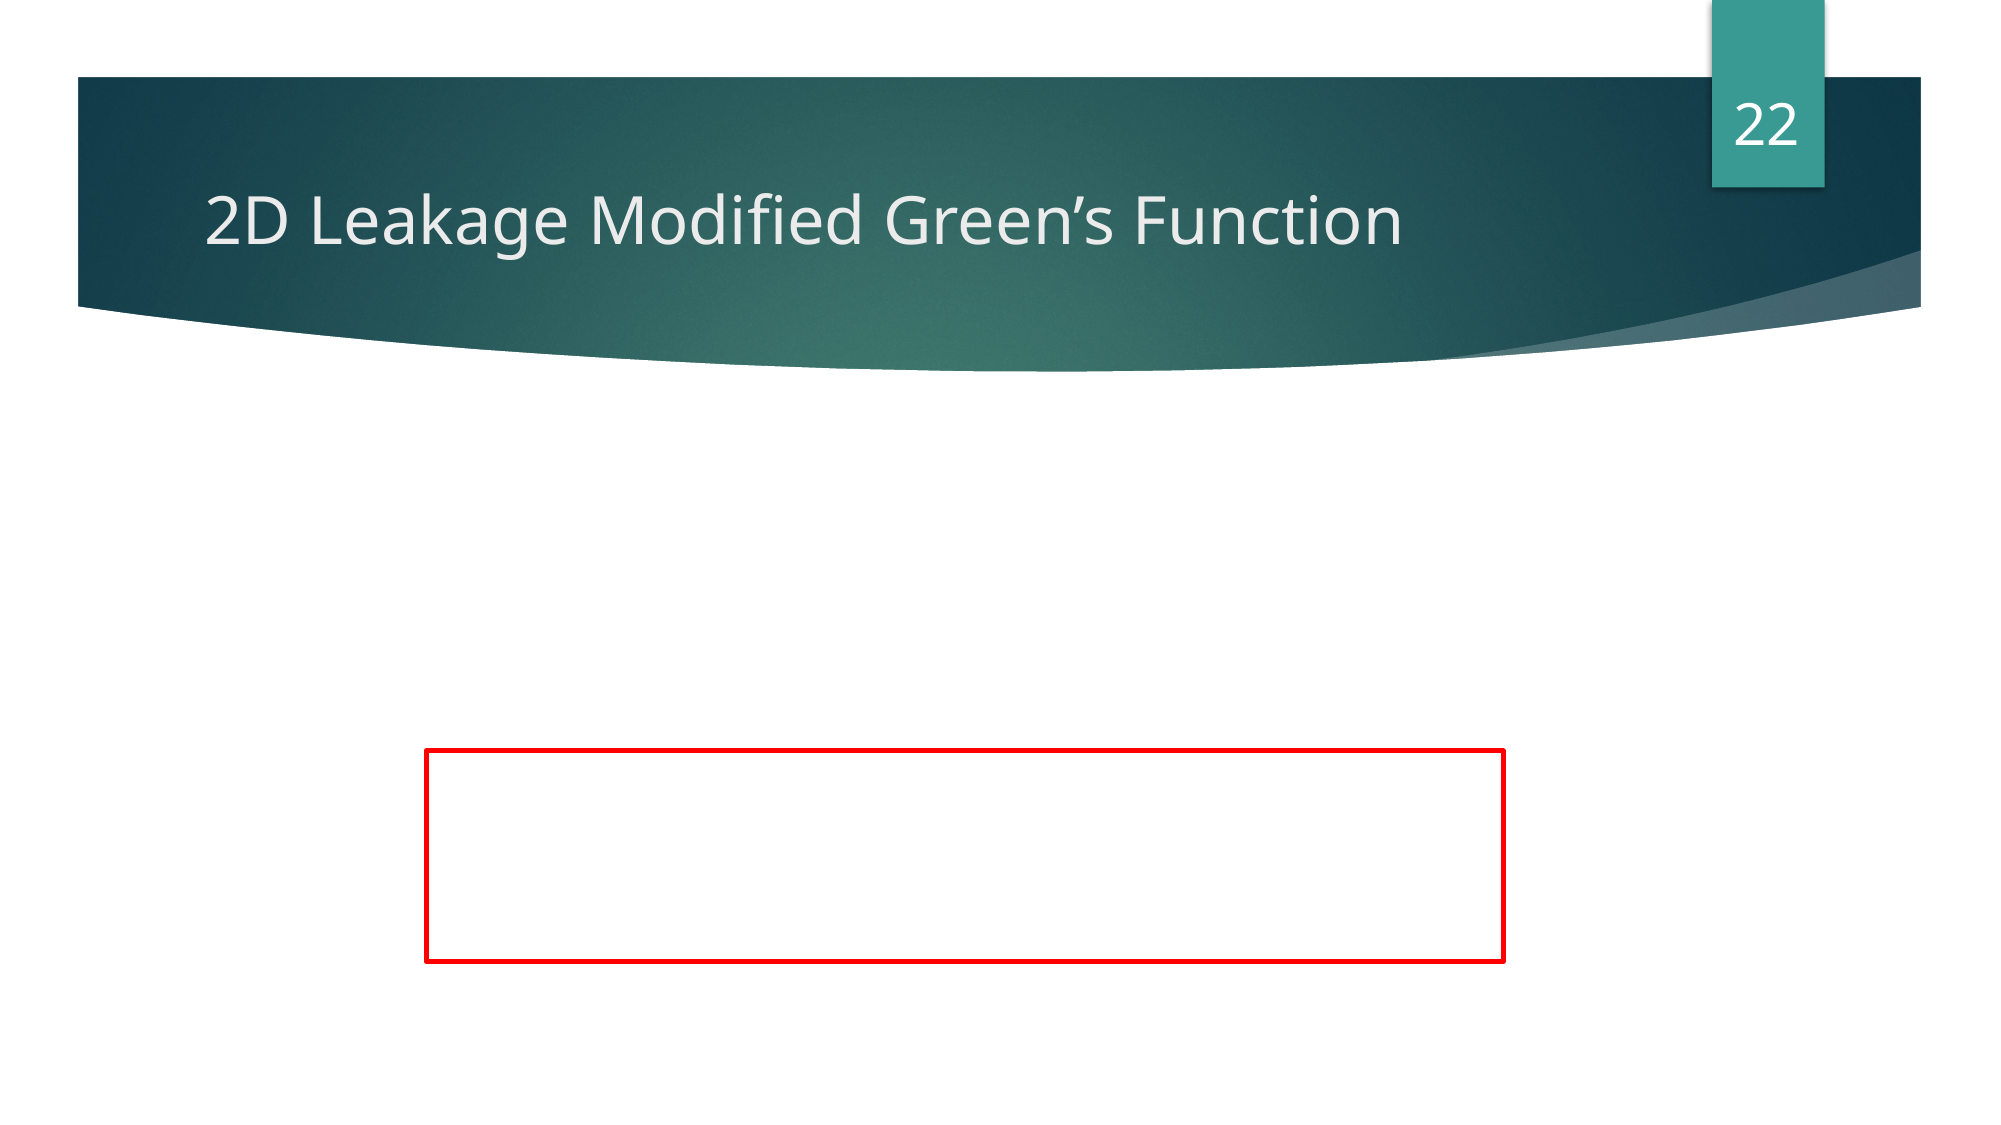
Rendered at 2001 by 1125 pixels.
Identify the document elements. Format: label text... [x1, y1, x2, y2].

slide_number 22 [1698, 48, 1836, 175]
title 2D Leakage Modified Green’s Function [189, 159, 1833, 276]
text_box [425, 749, 1505, 963]
